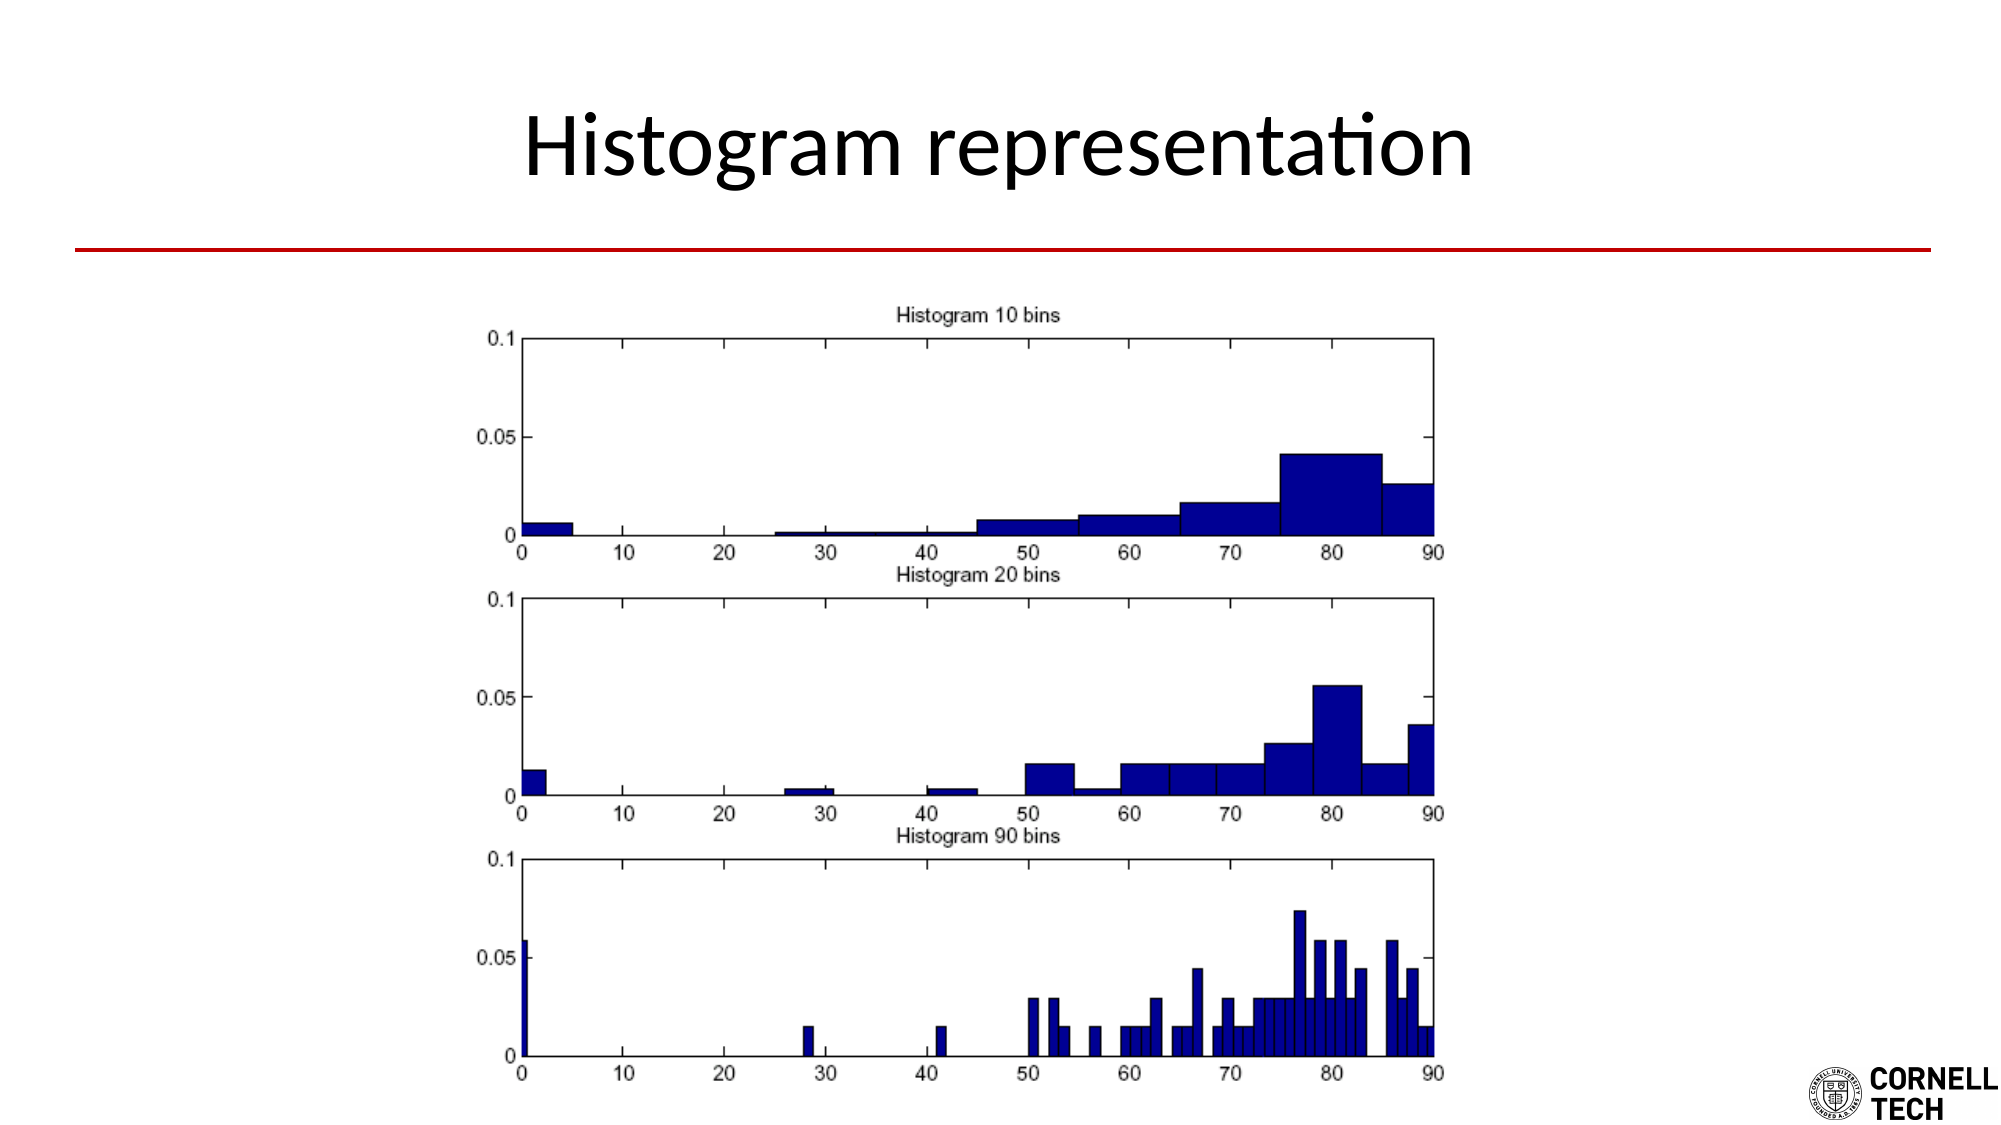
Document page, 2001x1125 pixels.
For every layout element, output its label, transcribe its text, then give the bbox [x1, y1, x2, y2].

picture [449, 285, 1481, 1107]
title Histogram representation [99, 45, 1900, 233]
picture [1809, 1067, 1998, 1120]
